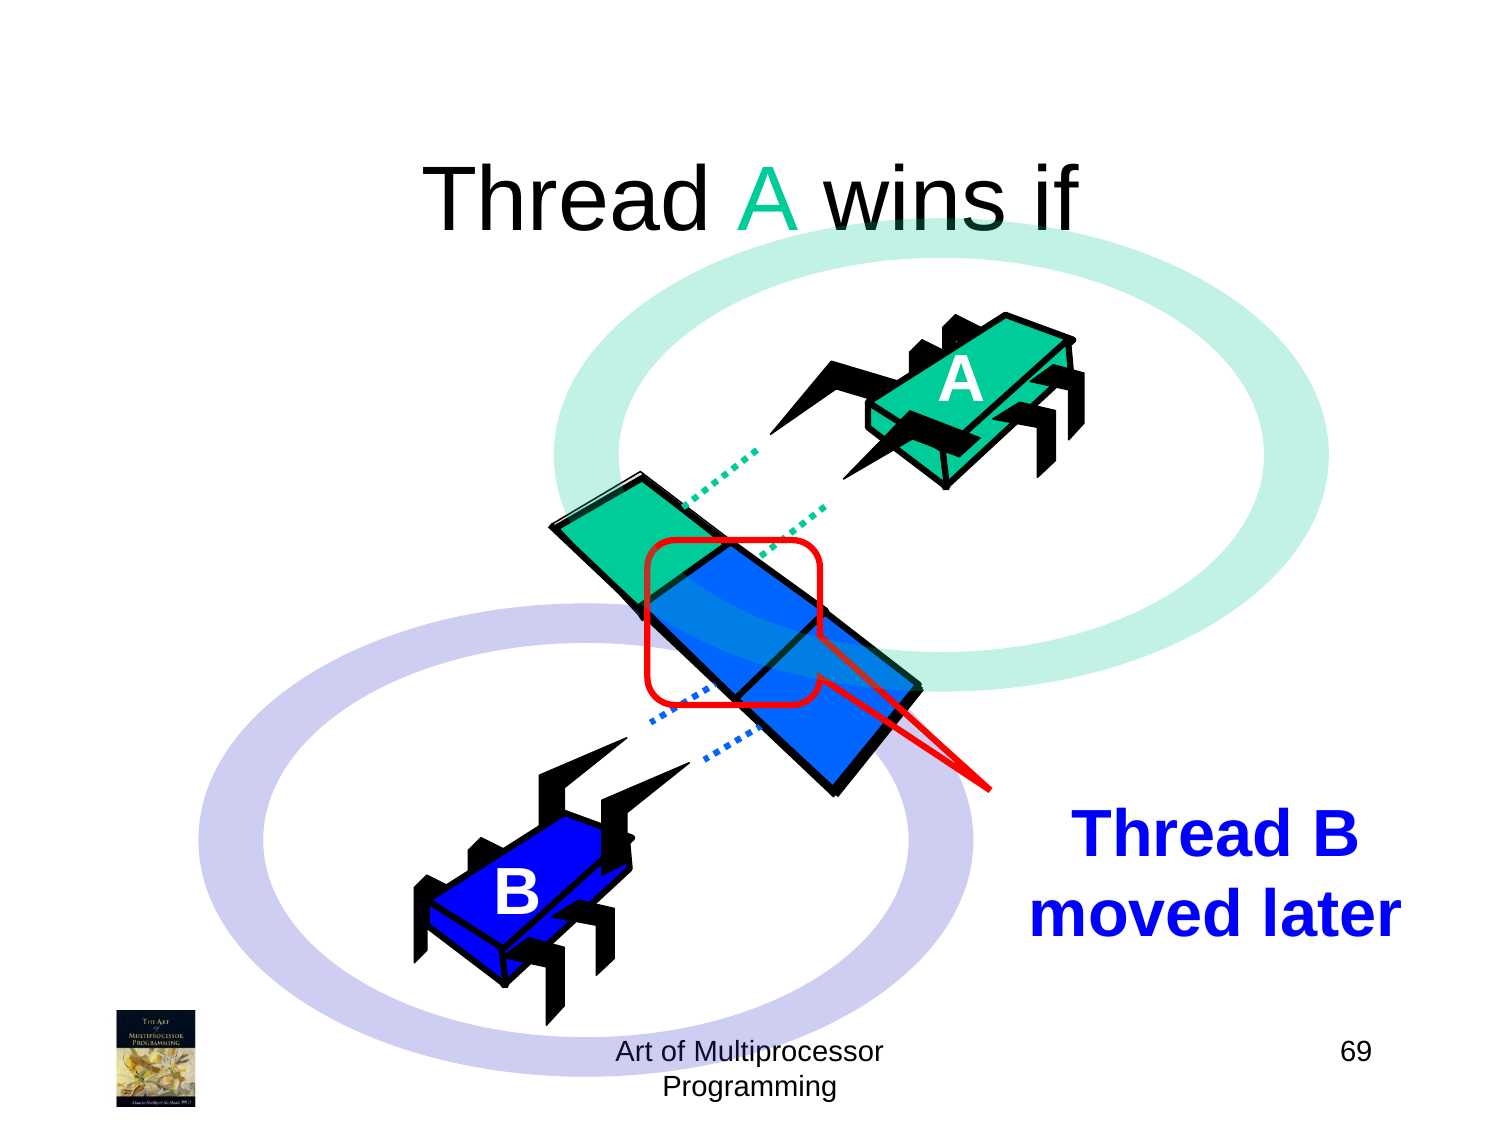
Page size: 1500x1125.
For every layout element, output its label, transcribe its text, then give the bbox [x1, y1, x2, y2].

picture [107, 1010, 204, 1107]
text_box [556, 478, 829, 705]
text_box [780, 314, 1085, 503]
text_box [632, 471, 647, 476]
text_box [198, 604, 974, 1077]
text_box [923, 729, 991, 791]
title Thread A wins if [112, 99, 1388, 288]
text_box Thread B moved later [977, 782, 1455, 958]
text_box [414, 737, 690, 1026]
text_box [640, 541, 919, 790]
slide_number 69 [1074, 1024, 1388, 1101]
text_box [553, 218, 1329, 692]
footer Art of Multiprocessor Programming [512, 1025, 988, 1100]
